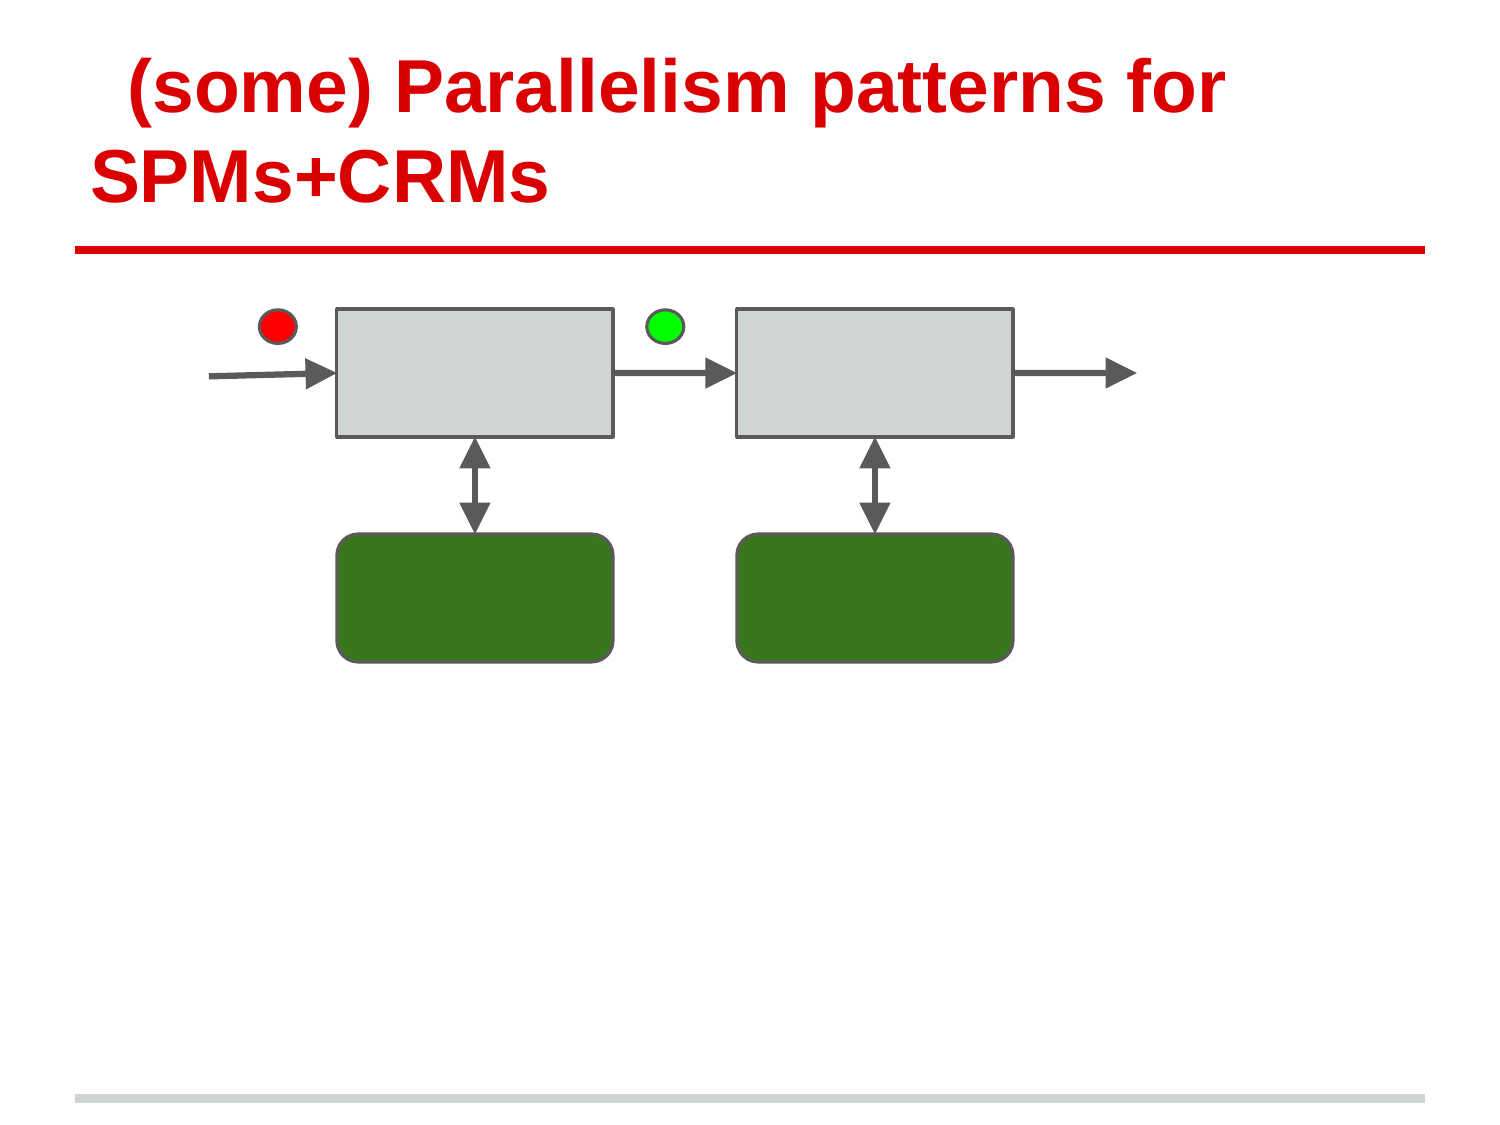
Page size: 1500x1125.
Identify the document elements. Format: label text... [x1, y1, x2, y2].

text_box [259, 309, 297, 344]
text_box [646, 309, 684, 344]
text_box [336, 533, 614, 663]
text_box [208, 372, 337, 377]
text_box [336, 308, 613, 437]
text_box [736, 308, 1013, 437]
text_box [736, 533, 1014, 663]
title (some) Parallelism patterns for SPMs+CRMs [75, 14, 1425, 233]
